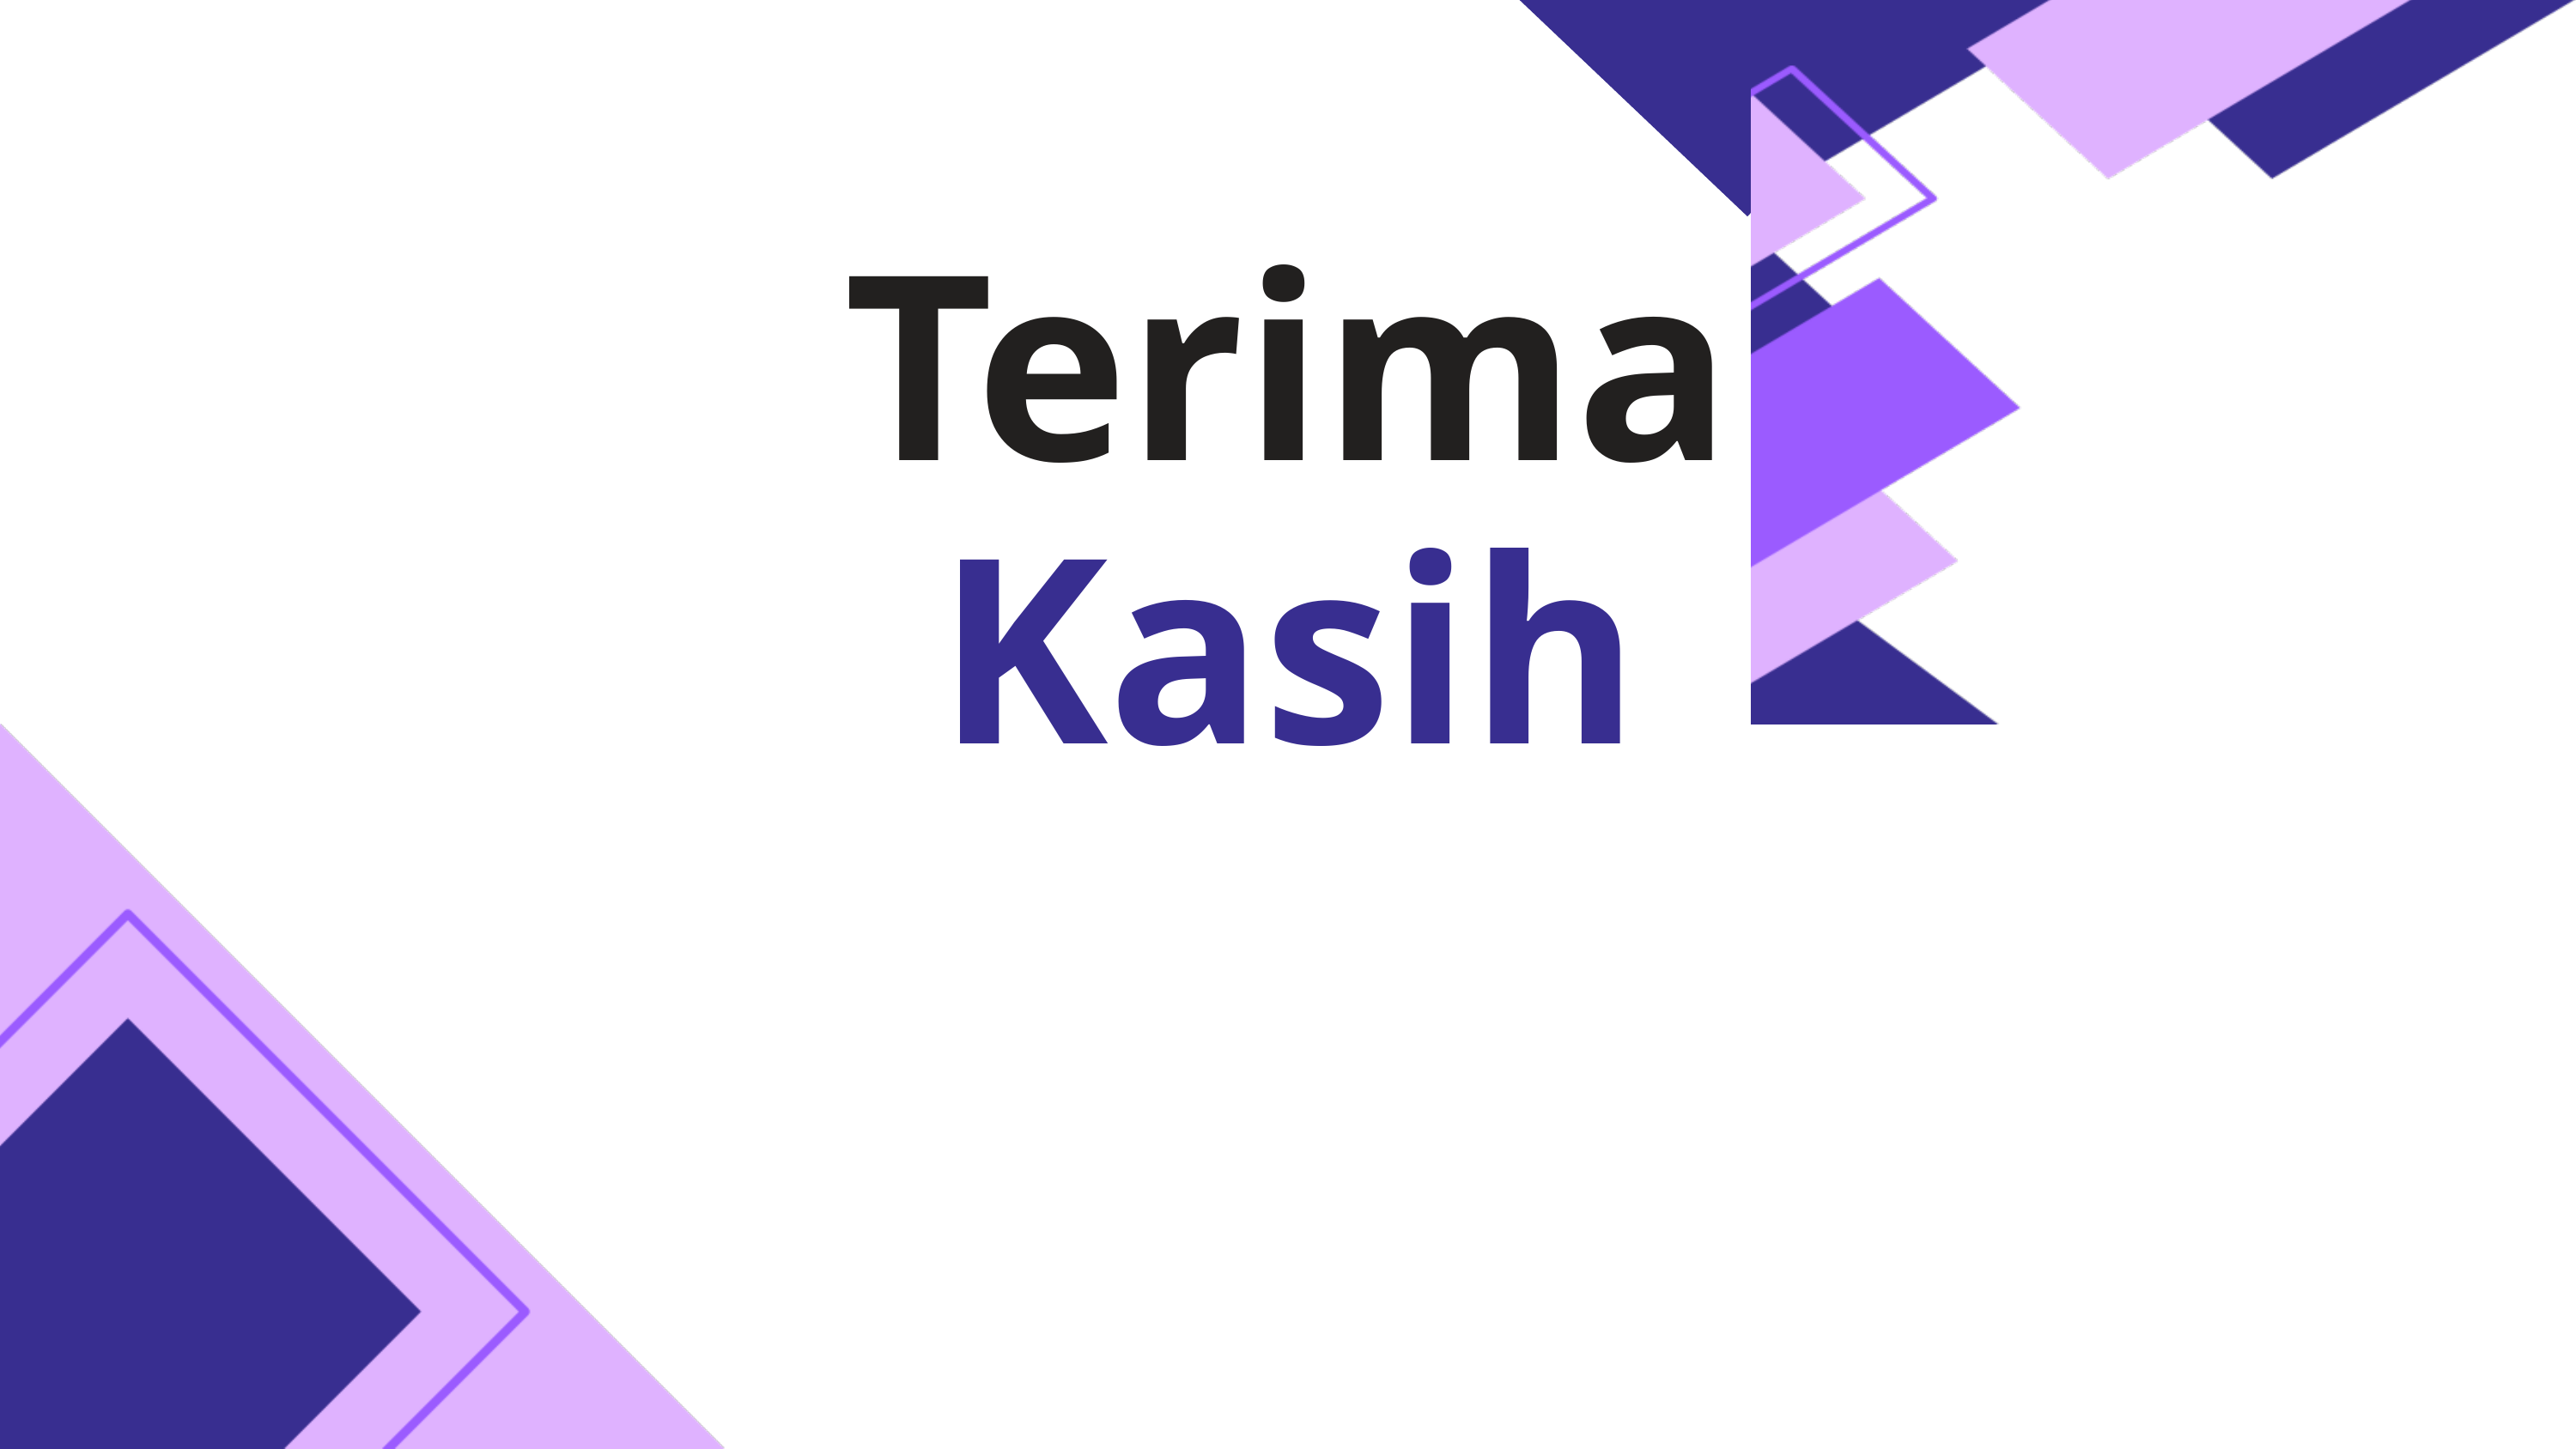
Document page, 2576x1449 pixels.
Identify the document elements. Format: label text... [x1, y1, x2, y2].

text_box [1751, 0, 2576, 724]
text_box Terima Kasih [144, 228, 2432, 796]
text_box [0, 724, 725, 1449]
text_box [1585, 0, 1775, 206]
